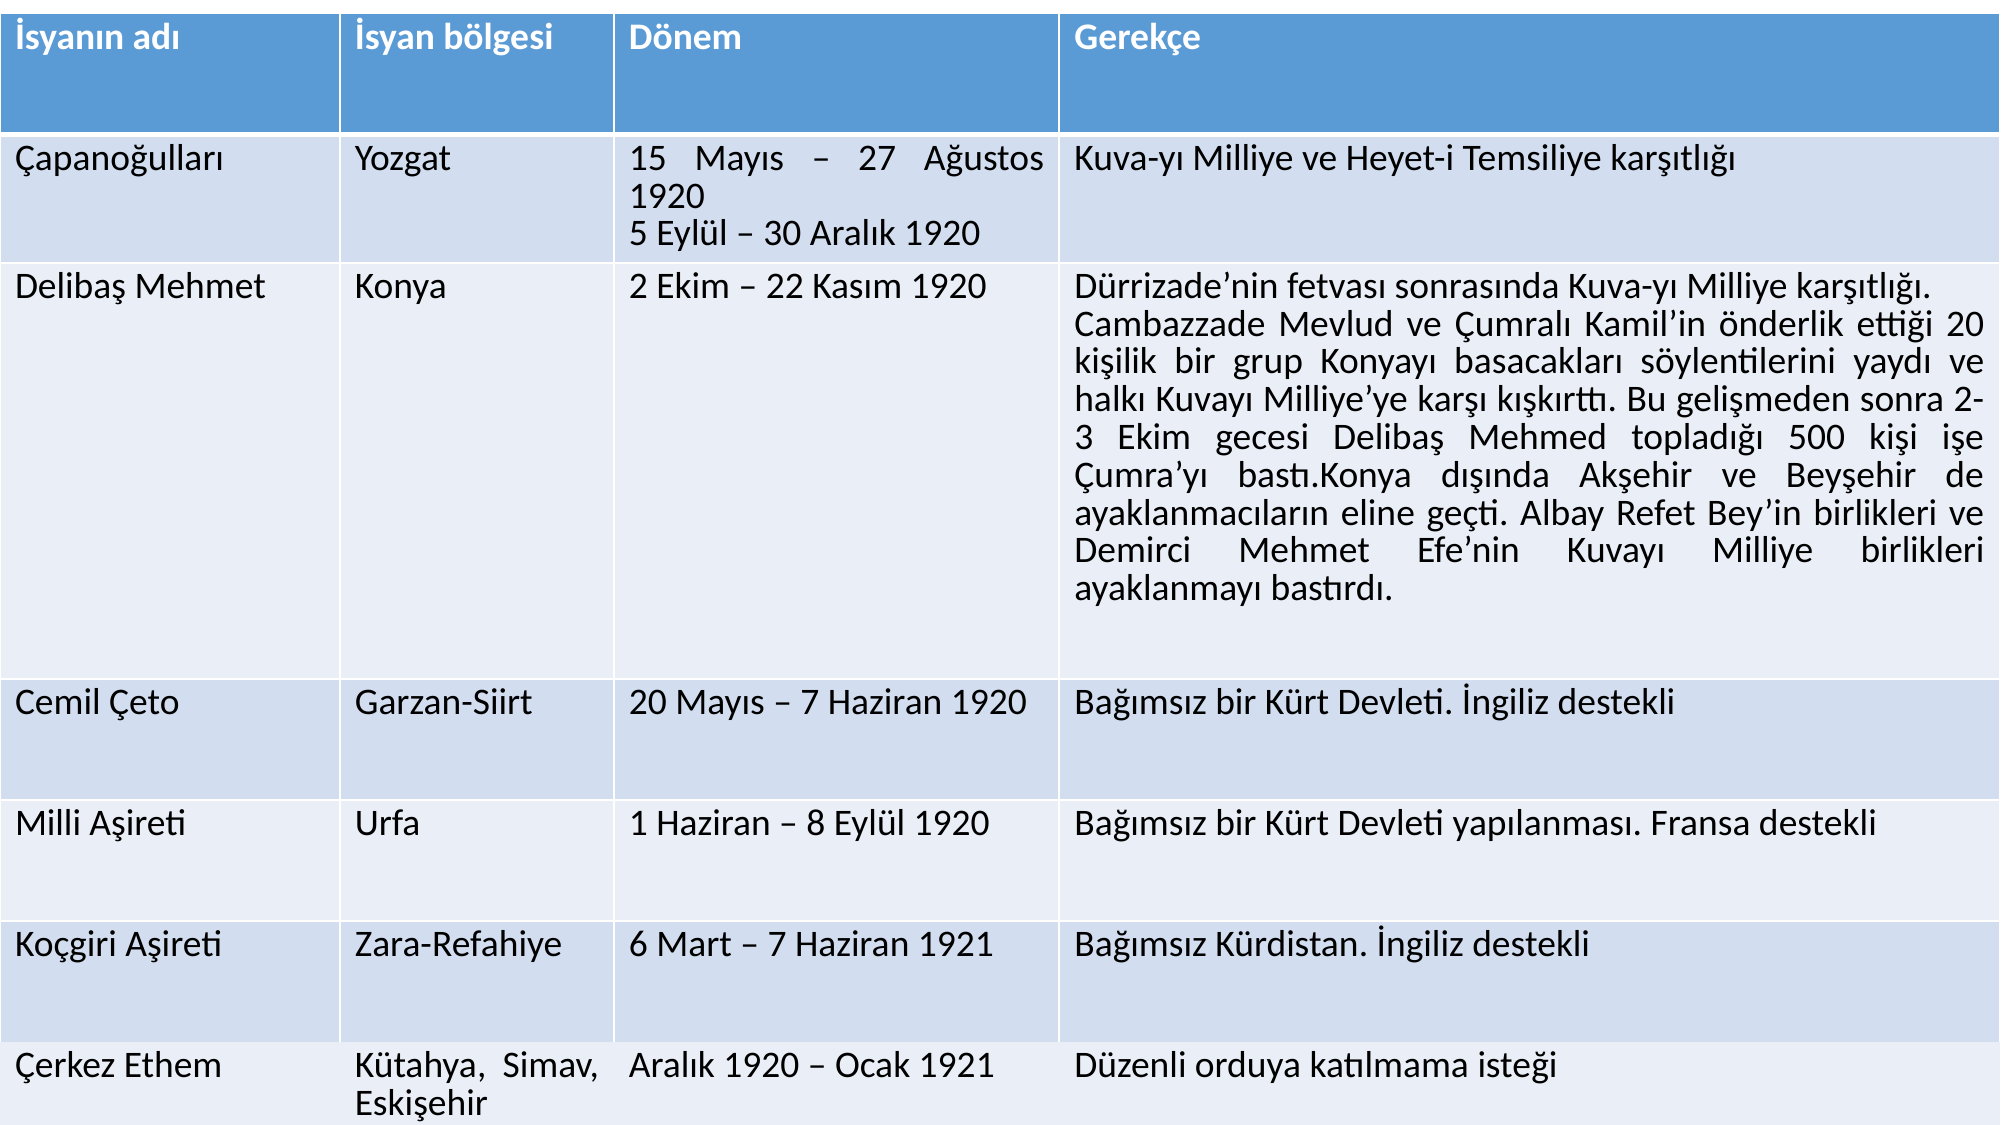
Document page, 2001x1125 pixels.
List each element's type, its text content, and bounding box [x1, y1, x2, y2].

table_cell 15 Mayıs – 27 Ağustos 1920 5 Eylül – 30 Aralık 1920 [615, 137, 1058, 262]
table_cell 1 Haziran – 8 Eylül 1920 [615, 801, 1058, 920]
table_cell Koçgiri Aşireti [1, 922, 339, 1042]
table_cell Bağımsız bir Kürt Devleti. İngiliz destekli [1060, 680, 1999, 799]
table_cell Yozgat [341, 137, 613, 262]
table_cell 2 Ekim – 22 Kasım 1920 [615, 264, 1058, 678]
table_cell Konya [341, 264, 613, 678]
table_cell Kütahya, Simav, Eskişehir [340, 1042, 614, 1125]
table_cell Bağımsız bir Kürt Devleti yapılanması. Fransa destekli [1060, 801, 1999, 920]
table_cell Delibaş Mehmet [1, 264, 339, 678]
table_cell Çerkez Ethem [0, 1042, 340, 1125]
table_cell Düzenli orduya katılmama isteği [1059, 1042, 2000, 1125]
table_header İsyanın adı [1, 14, 339, 132]
table_cell 6 Mart – 7 Haziran 1921 [615, 922, 1058, 1042]
table_header İsyan bölgesi [341, 14, 613, 132]
table_cell Bağımsız Kürdistan. İngiliz destekli [1060, 922, 1999, 1042]
table_cell Cemil Çeto [1, 680, 339, 799]
table_cell Aralık 1920 – Ocak 1921 [614, 1042, 1059, 1125]
table_cell 20 Mayıs – 7 Haziran 1920 [615, 680, 1058, 799]
table_cell Dürrizade’nin fetvası sonrasında Kuva-yı Milliye karşıtlığı. Cambazzade Mevlud ve Çumralı Kamil’in önderlik ettiği 20 kişilik bir grup Konyayı basacakları söylentilerini yaydı ve halkı Kuvayı Milliye’ye karşı kışkırttı. Bu gelişmeden sonra 2-3 Ekim gecesi Delibaş Mehmed topladığı 500 kişi işe Çumra’yı bastı.Konya dışında Akşehir ve Beyşehir de ayaklanmacıların eline geçti. Albay Refet Bey’in birlikleri ve Demirci Mehmet Efe’nin Kuvayı Milliye birlikleri ayaklanmayı bastırdı. [1060, 264, 1999, 678]
table_header Dönem [615, 14, 1058, 132]
table_cell Zara-Refahiye [341, 922, 613, 1042]
table_cell Kuva-yı Milliye ve Heyet-i Temsiliye karşıtlığı [1060, 137, 1999, 262]
table_cell Urfa [341, 801, 613, 920]
table_cell Garzan-Siirt [341, 680, 613, 799]
table_header Gerekçe [1060, 14, 1999, 132]
table_cell Milli Aşireti [1, 801, 339, 920]
table_cell Çapanoğulları [1, 137, 339, 262]
